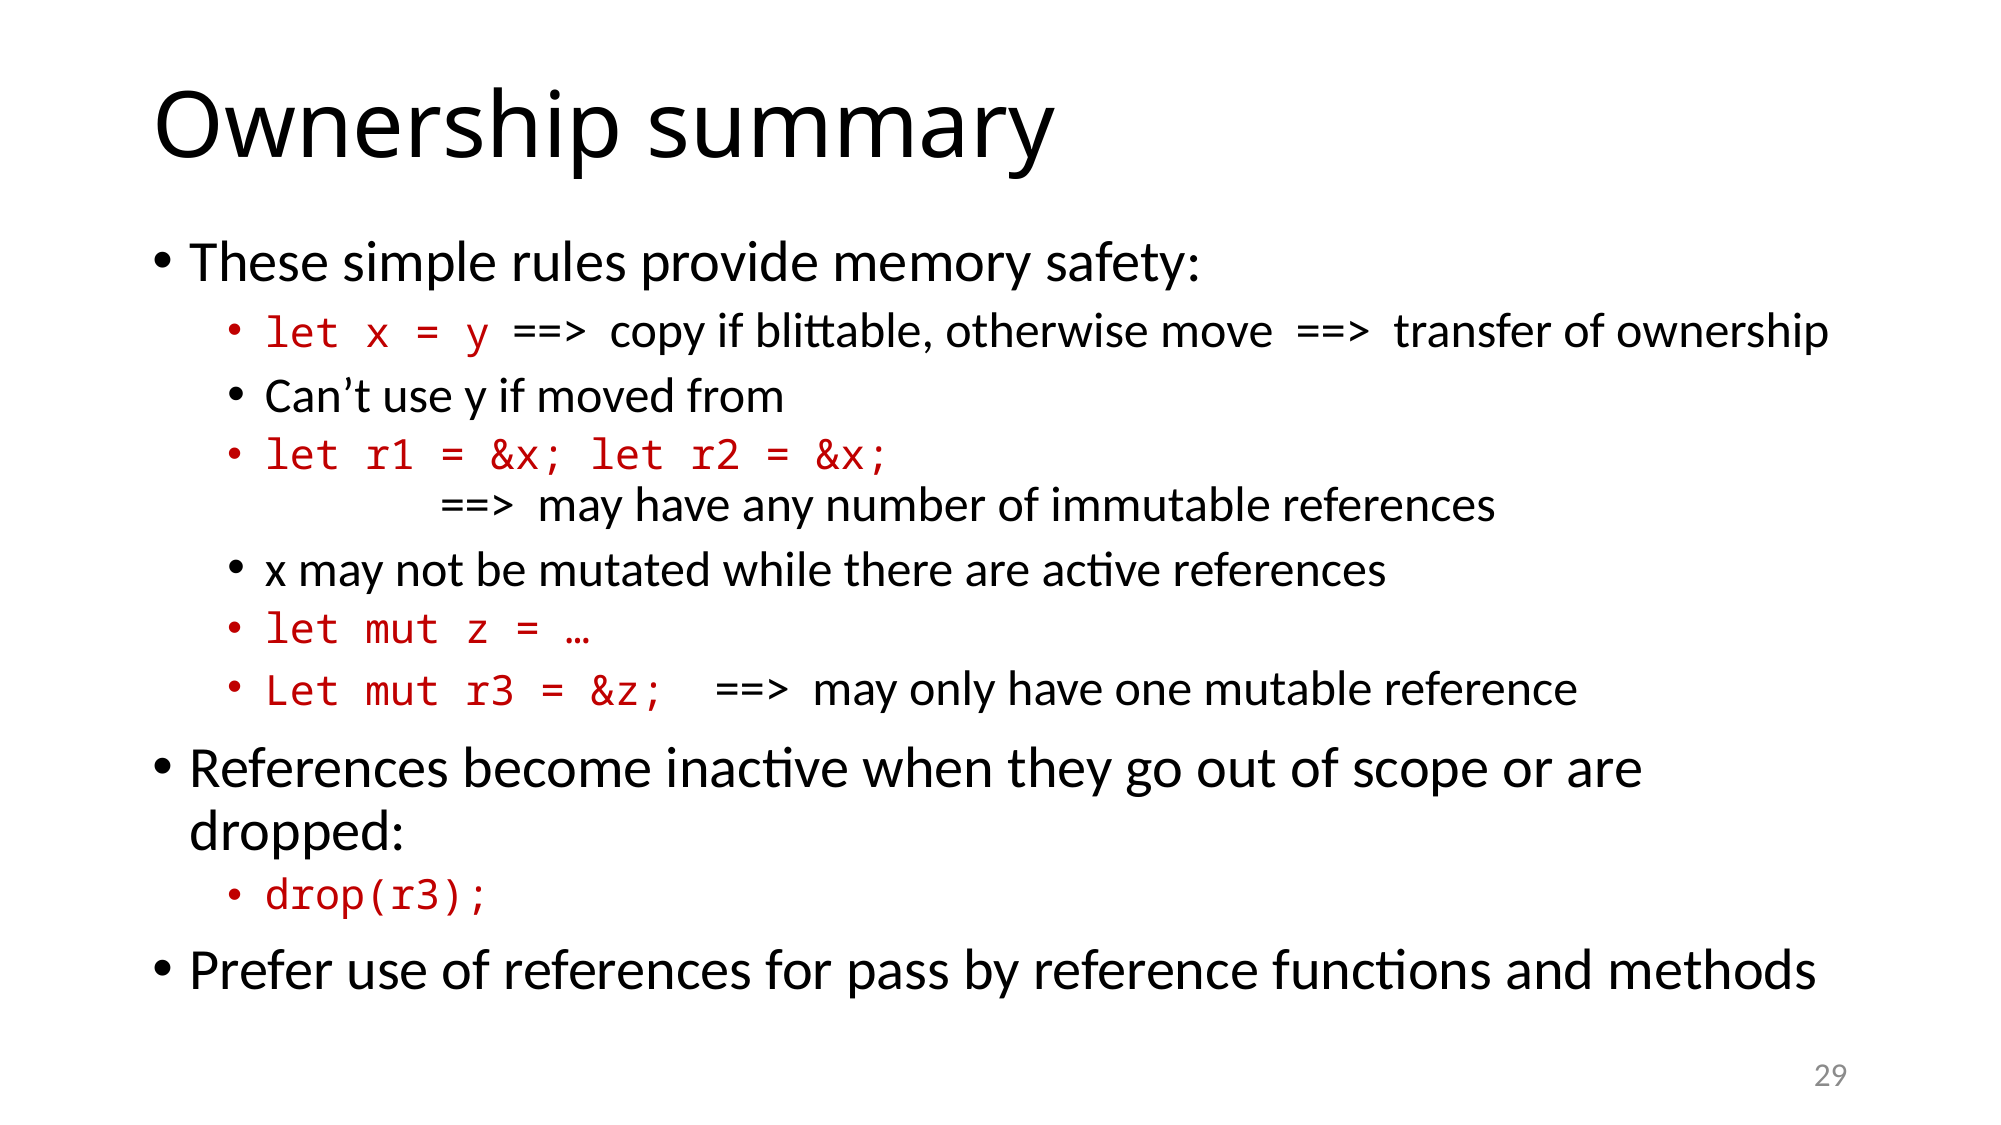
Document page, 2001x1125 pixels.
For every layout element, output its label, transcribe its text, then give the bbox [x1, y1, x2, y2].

slide_number 29 [1412, 1042, 1863, 1103]
title Ownership summary [137, 59, 1863, 196]
list These simple rules provide memory safety: let x = y ==> copy if blittable, otherwise move ==> transfer of ownership Can’t use y if moved from let r1 = &x; let r2 = &x; ==> may have any number of immutable references x may not be mutated while there are active references let mut z = … Let mut r3 = &z; ==> may only have one mutable reference References become inactive when they go out of scope or are dropped: drop(r3); Prefer use of references for pass by reference functions and methods [137, 223, 1863, 1014]
